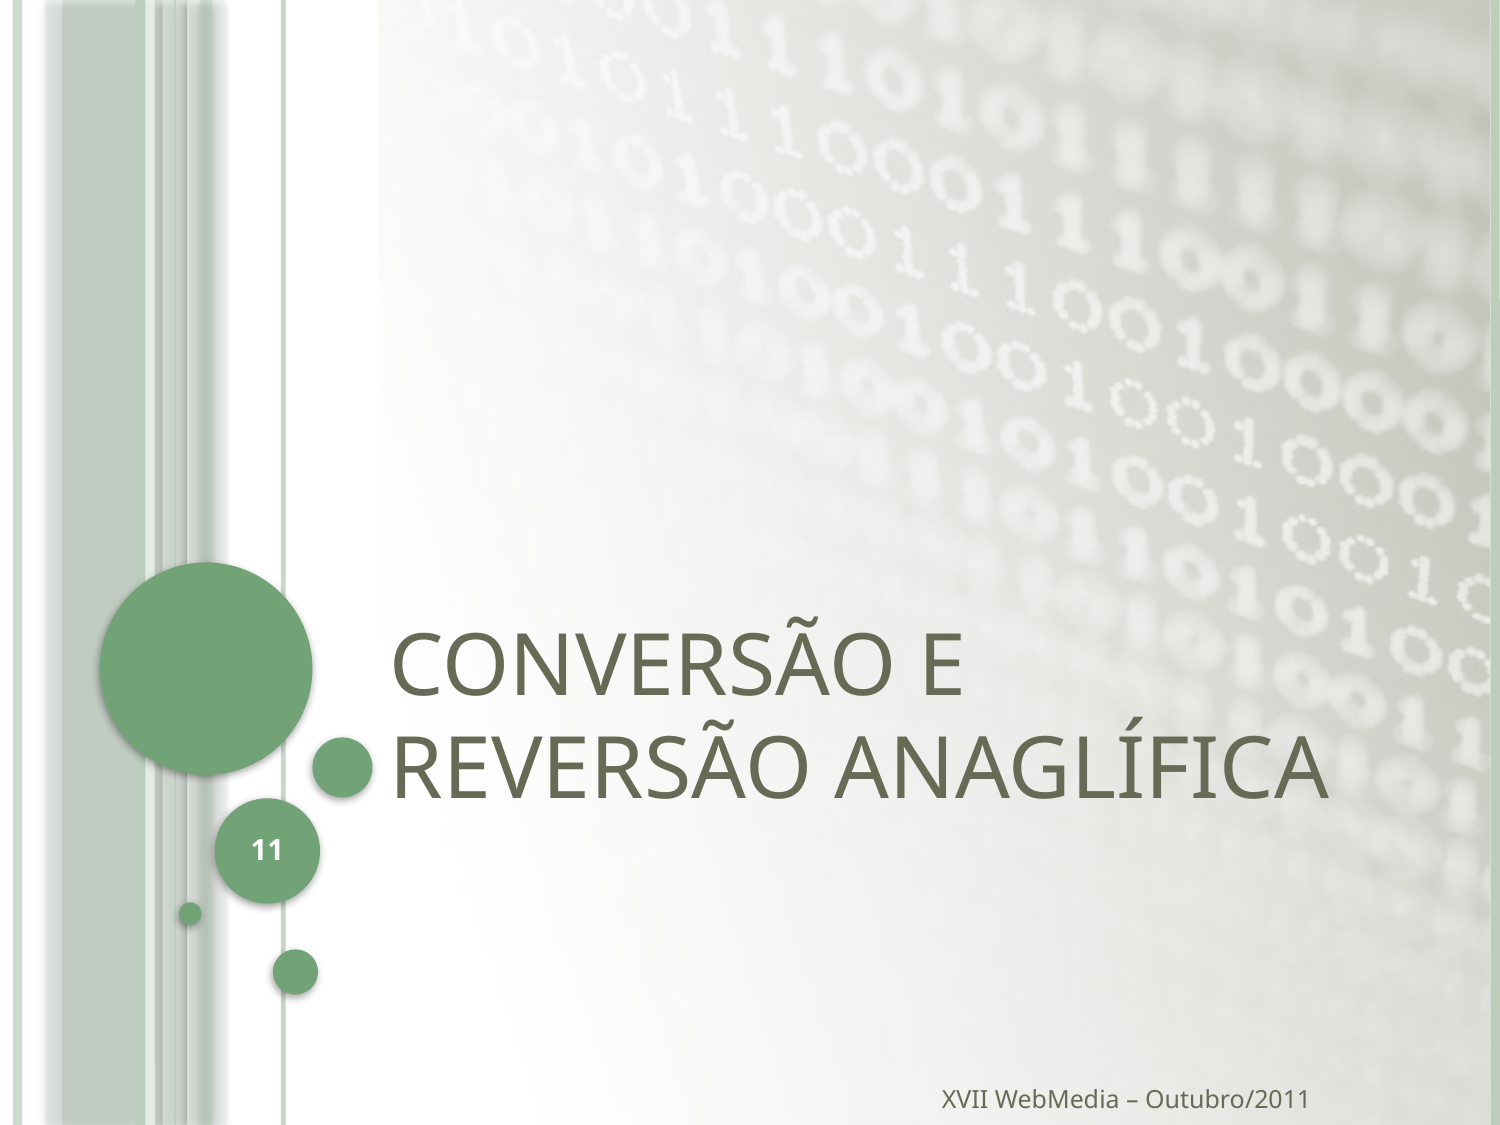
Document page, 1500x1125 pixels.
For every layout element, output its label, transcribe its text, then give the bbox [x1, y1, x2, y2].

slide_number 11 [217, 808, 318, 894]
picture [377, 0, 1490, 1125]
